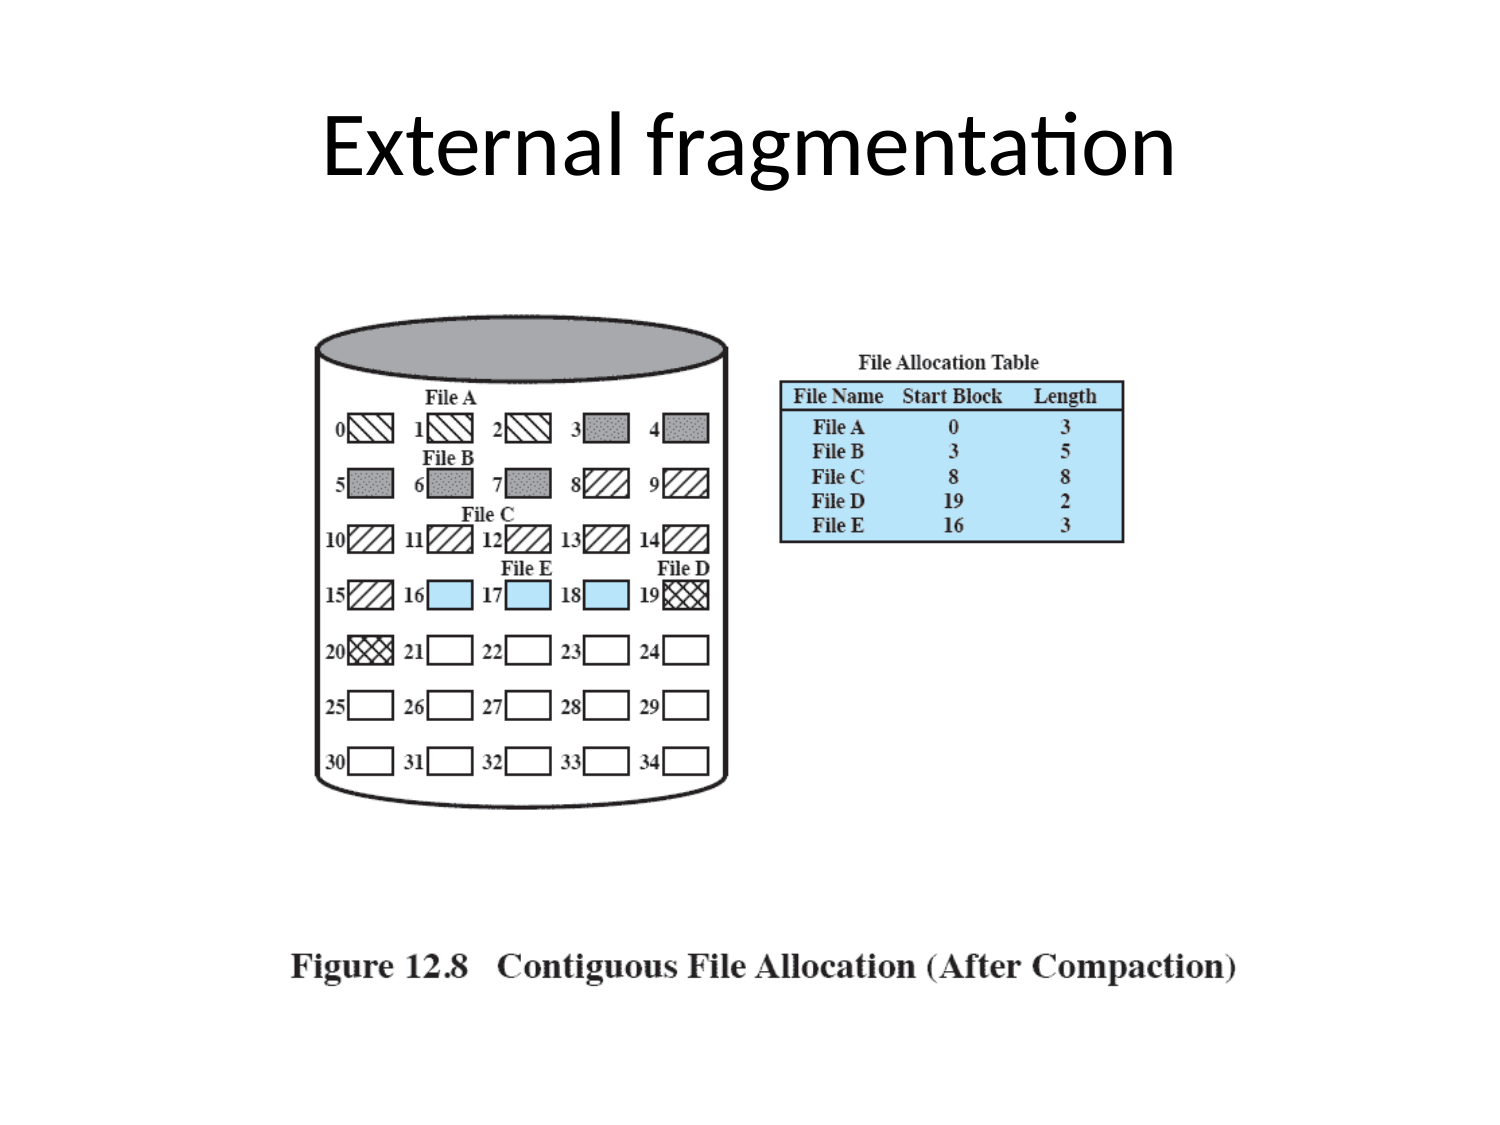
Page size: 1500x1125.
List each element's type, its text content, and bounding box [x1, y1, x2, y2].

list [230, 262, 1270, 1006]
title External fragmentation [75, 45, 1425, 233]
